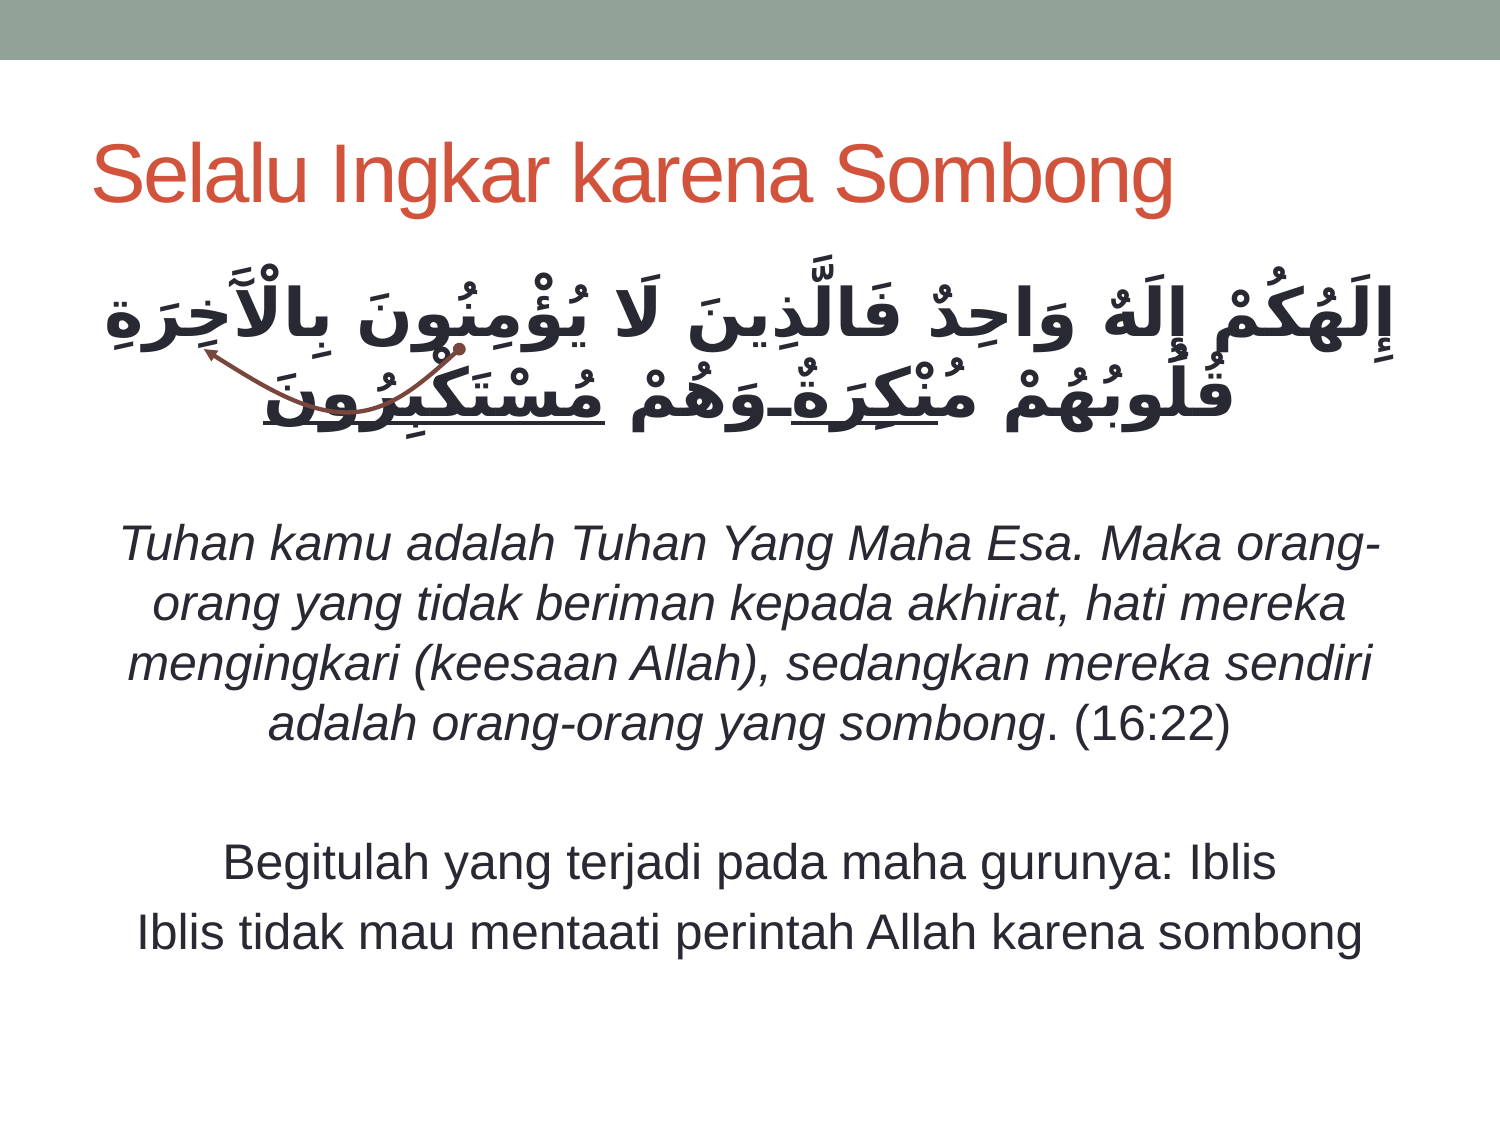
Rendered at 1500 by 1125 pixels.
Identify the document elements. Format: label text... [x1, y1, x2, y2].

list إِلَهُكُمْ إِلَهٌ وَاحِدٌ فَالَّذِينَ لَا يُؤْمِنُونَ بِالْآَخِرَةِ قُلُوبُهُمْ مُنْكِرَةٌ وَهُمْ مُسْتَكْبِرُونَ Tuhan kamu adalah Tuhan Yang Maha Esa. Maka orang-orang yang tidak beriman kepada akhirat, hati mereka mengingkari (keesaan Allah), sedangkan mereka sendiri adalah orang-orang yang sombong. (16:22) Begitulah yang terjadi pada maha gurunya: Iblis Iblis tidak mau mentaati perintah Allah karena sombong [75, 262, 1425, 1063]
text_box [203, 342, 466, 415]
title Selalu Ingkar karena Sombong [75, 87, 1425, 250]
